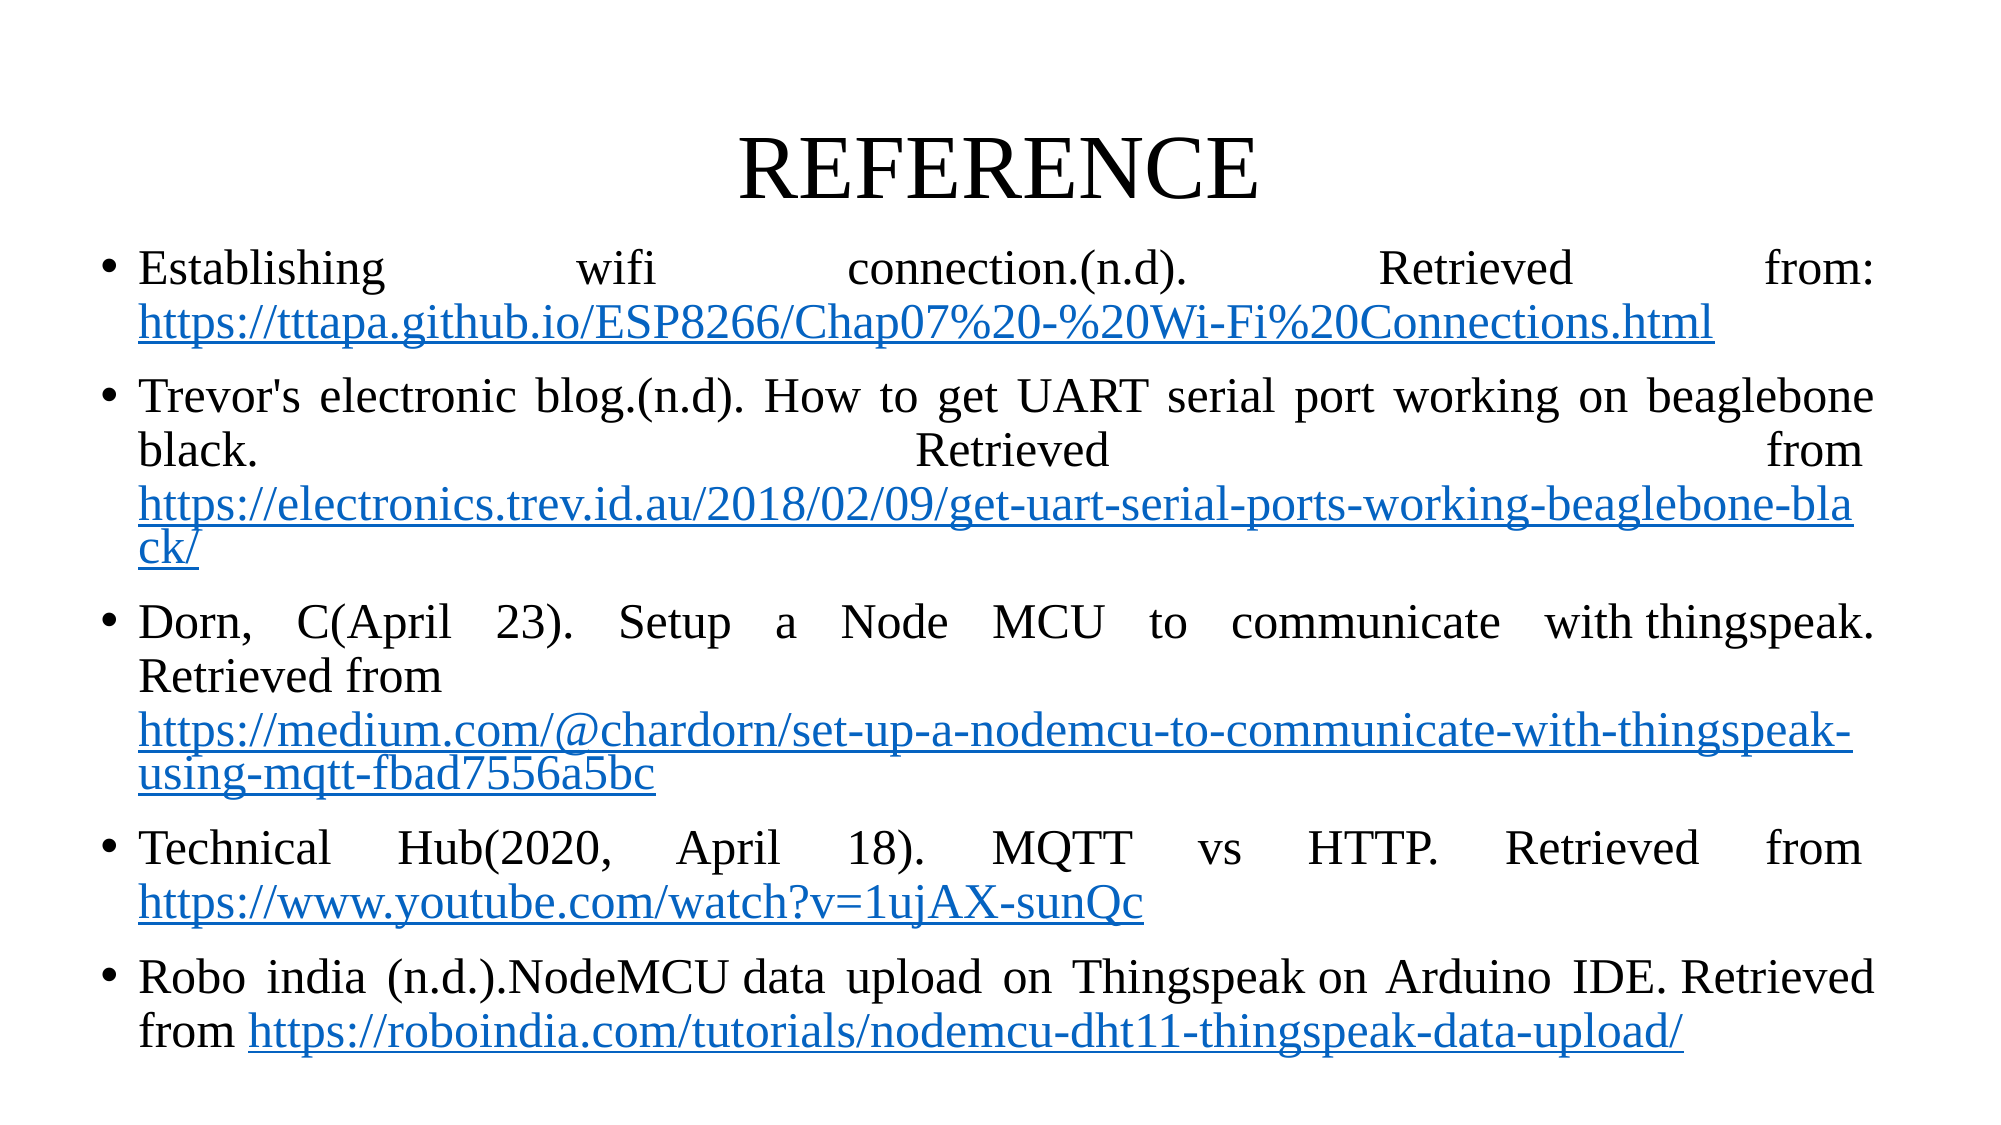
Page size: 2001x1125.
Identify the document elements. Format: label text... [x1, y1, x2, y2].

list Establishing wifi connection.(n.d). Retrieved from: https://tttapa.github.io/ESP8266/Chap07%20-%20Wi-Fi%20Connections.html Trevor's electronic blog.(n.d). How to get UART serial port working on beaglebone black. Retrieved from https://electronics.trev.id.au/2018/02/09/get-uart-serial-ports-working-beaglebone-black/ Dorn, C(April 23). Setup a Node MCU to communicate with thingspeak. Retrieved from https://medium.com/@chardorn/set-up-a-nodemcu-to-communicate-with-thingspeak-using-mqtt-fbad7556a5bc Technical Hub(2020, April 18). MQTT vs HTTP. Retrieved from https://www.youtube.com/watch?v=1ujAX-sunQc Robo india (n.d.).NodeMCU data upload on Thingspeak on Arduino IDE. Retrieved from https://roboindia.com/tutorials/nodemcu-dht11-thingspeak-data-upload/ [85, 233, 1891, 1066]
title REFERENCE [137, 59, 1863, 233]
